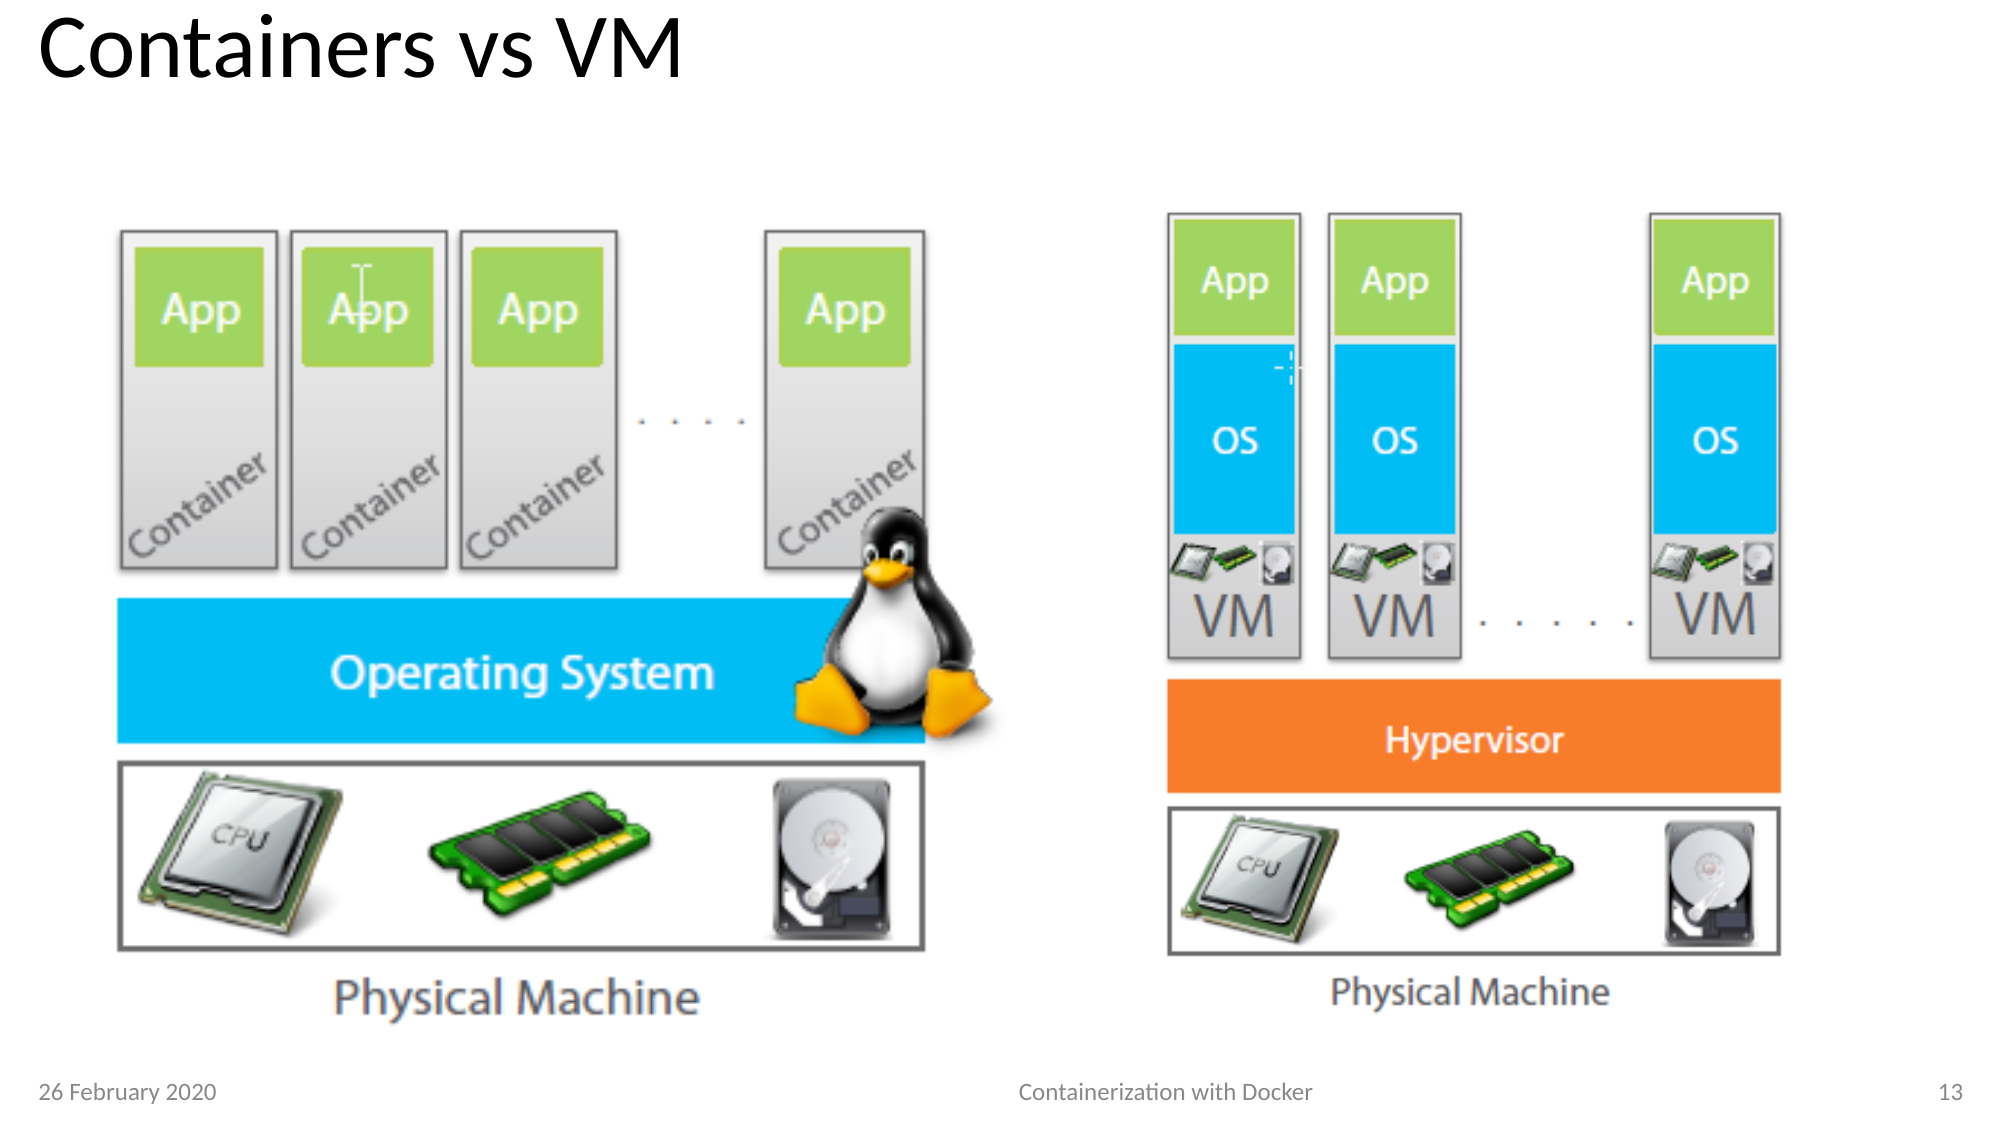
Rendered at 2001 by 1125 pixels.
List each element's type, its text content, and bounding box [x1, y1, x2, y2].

picture [1139, 191, 1815, 1019]
picture [88, 191, 1014, 1061]
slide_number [23, 1060, 474, 1121]
slide_number 13 [1859, 1060, 1979, 1121]
footer Containerization with Docker [483, 1060, 1850, 1121]
title Containers vs VM [23, 0, 1979, 96]
